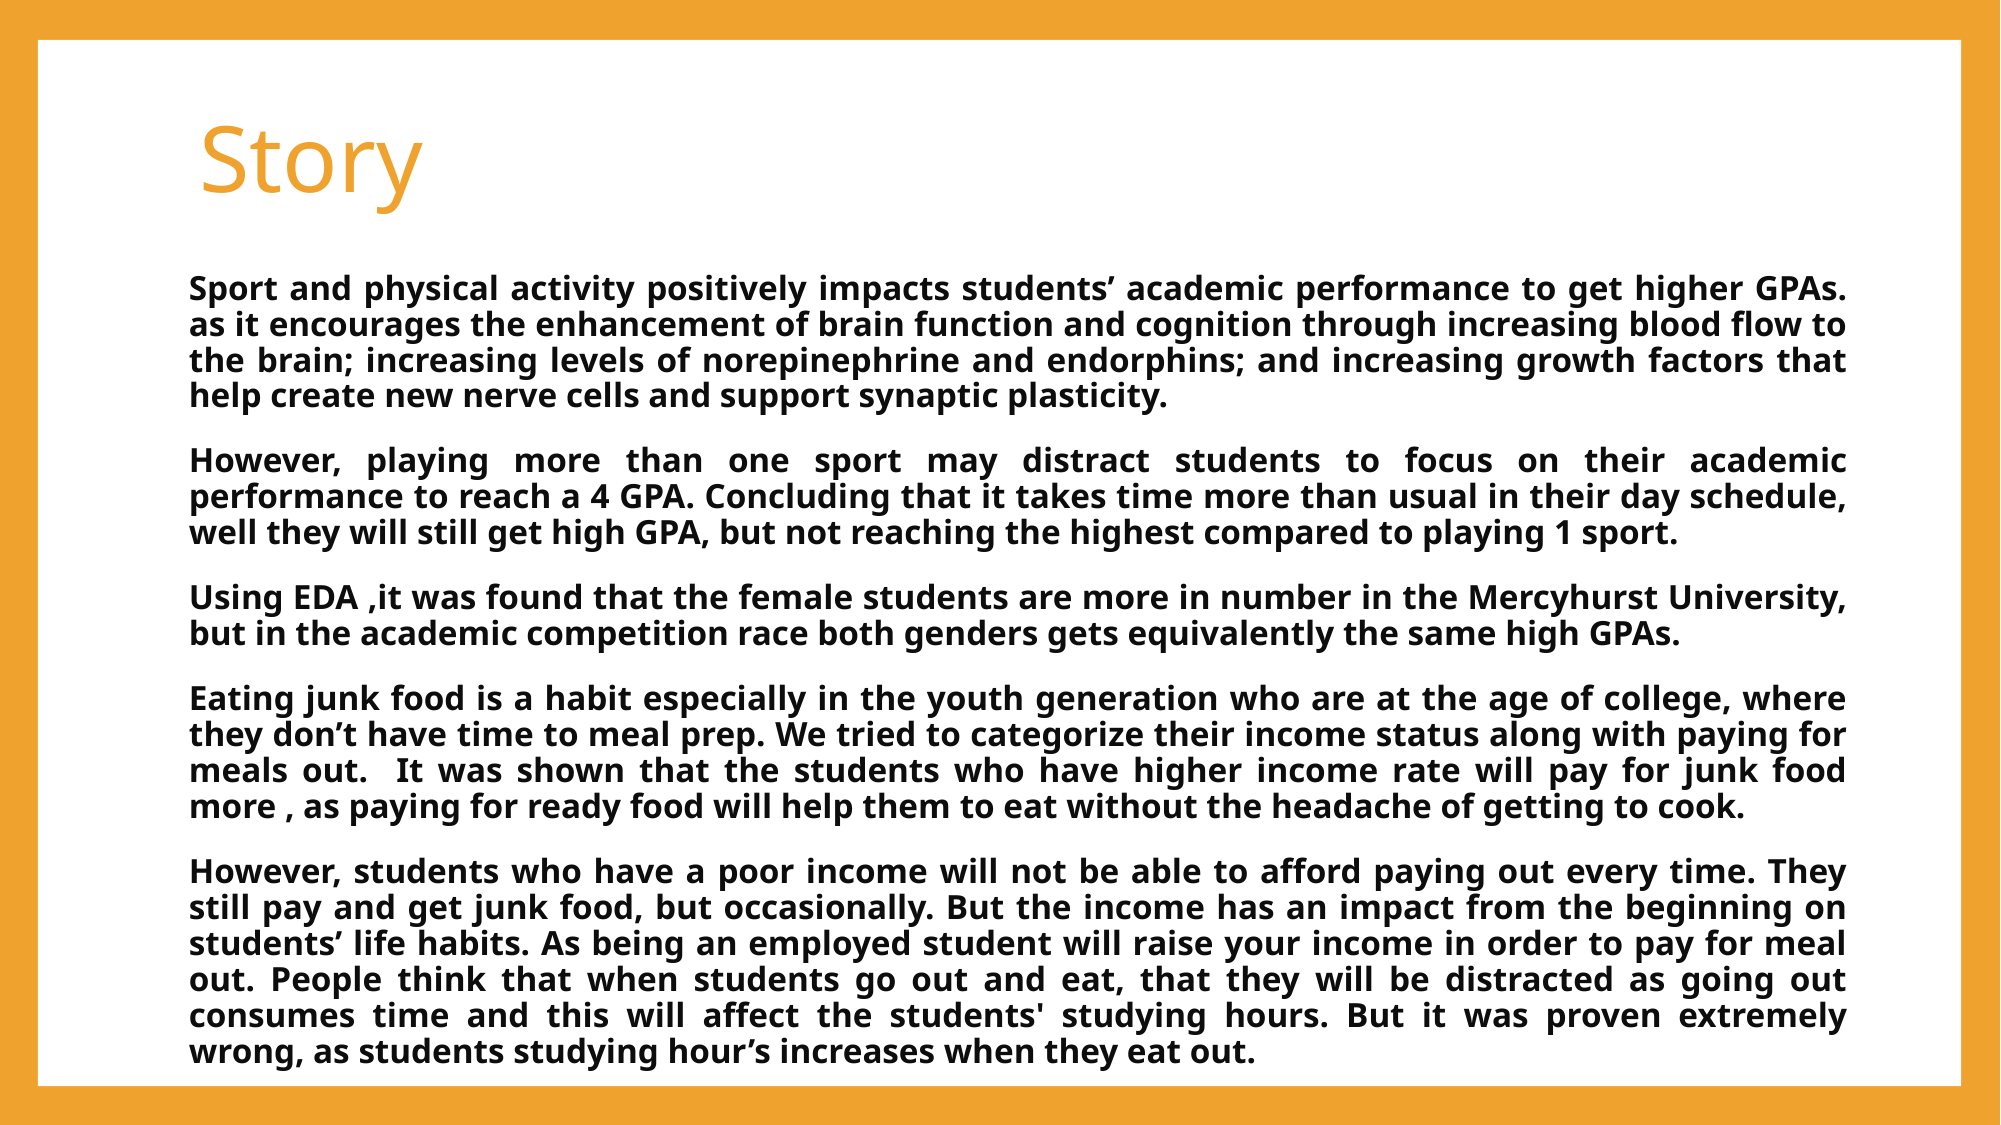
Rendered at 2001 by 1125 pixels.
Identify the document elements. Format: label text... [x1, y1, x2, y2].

title Story [184, 52, 1805, 263]
list Sport and physical activity positively impacts students’ academic performance to get higher GPAs. as it encourages the enhancement of brain function and cognition through increasing blood flow to the brain; increasing levels of norepinephrine and endorphins; and increasing growth factors that help create new nerve cells and support synaptic plasticity. However, playing more than one sport may distract students to focus on their academic performance to reach a 4 GPA. Concluding that it takes time more than usual in their day schedule, well they will still get high GPA, but not reaching the highest compared to playing 1 sport. Using EDA ,it was found that the female students are more in number in the Mercyhurst University, but in the academic competition race both genders gets equivalently the same high GPAs. Eating junk food is a habit especially in the youth generation who are at the age of college, where they don’t have time to meal prep. We tried to categorize their income status along with paying for meals out. It was shown that the students who have higher income rate will pay for junk food more , as paying for ready food will help them to eat without the headache of getting to cook. However, students who have a poor income will not be able to afford paying out every time. They still pay and get junk food, but occasionally. But the income has an impact from the beginning on students’ life habits. As being an employed student will raise your income in order to pay for meal out. People think that when students go out and eat, that they will be distracted as going out consumes time and this will affect the students' studying hours. But it was proven extremely wrong, as students studying hour’s increases when they eat out. [166, 263, 1865, 1003]
